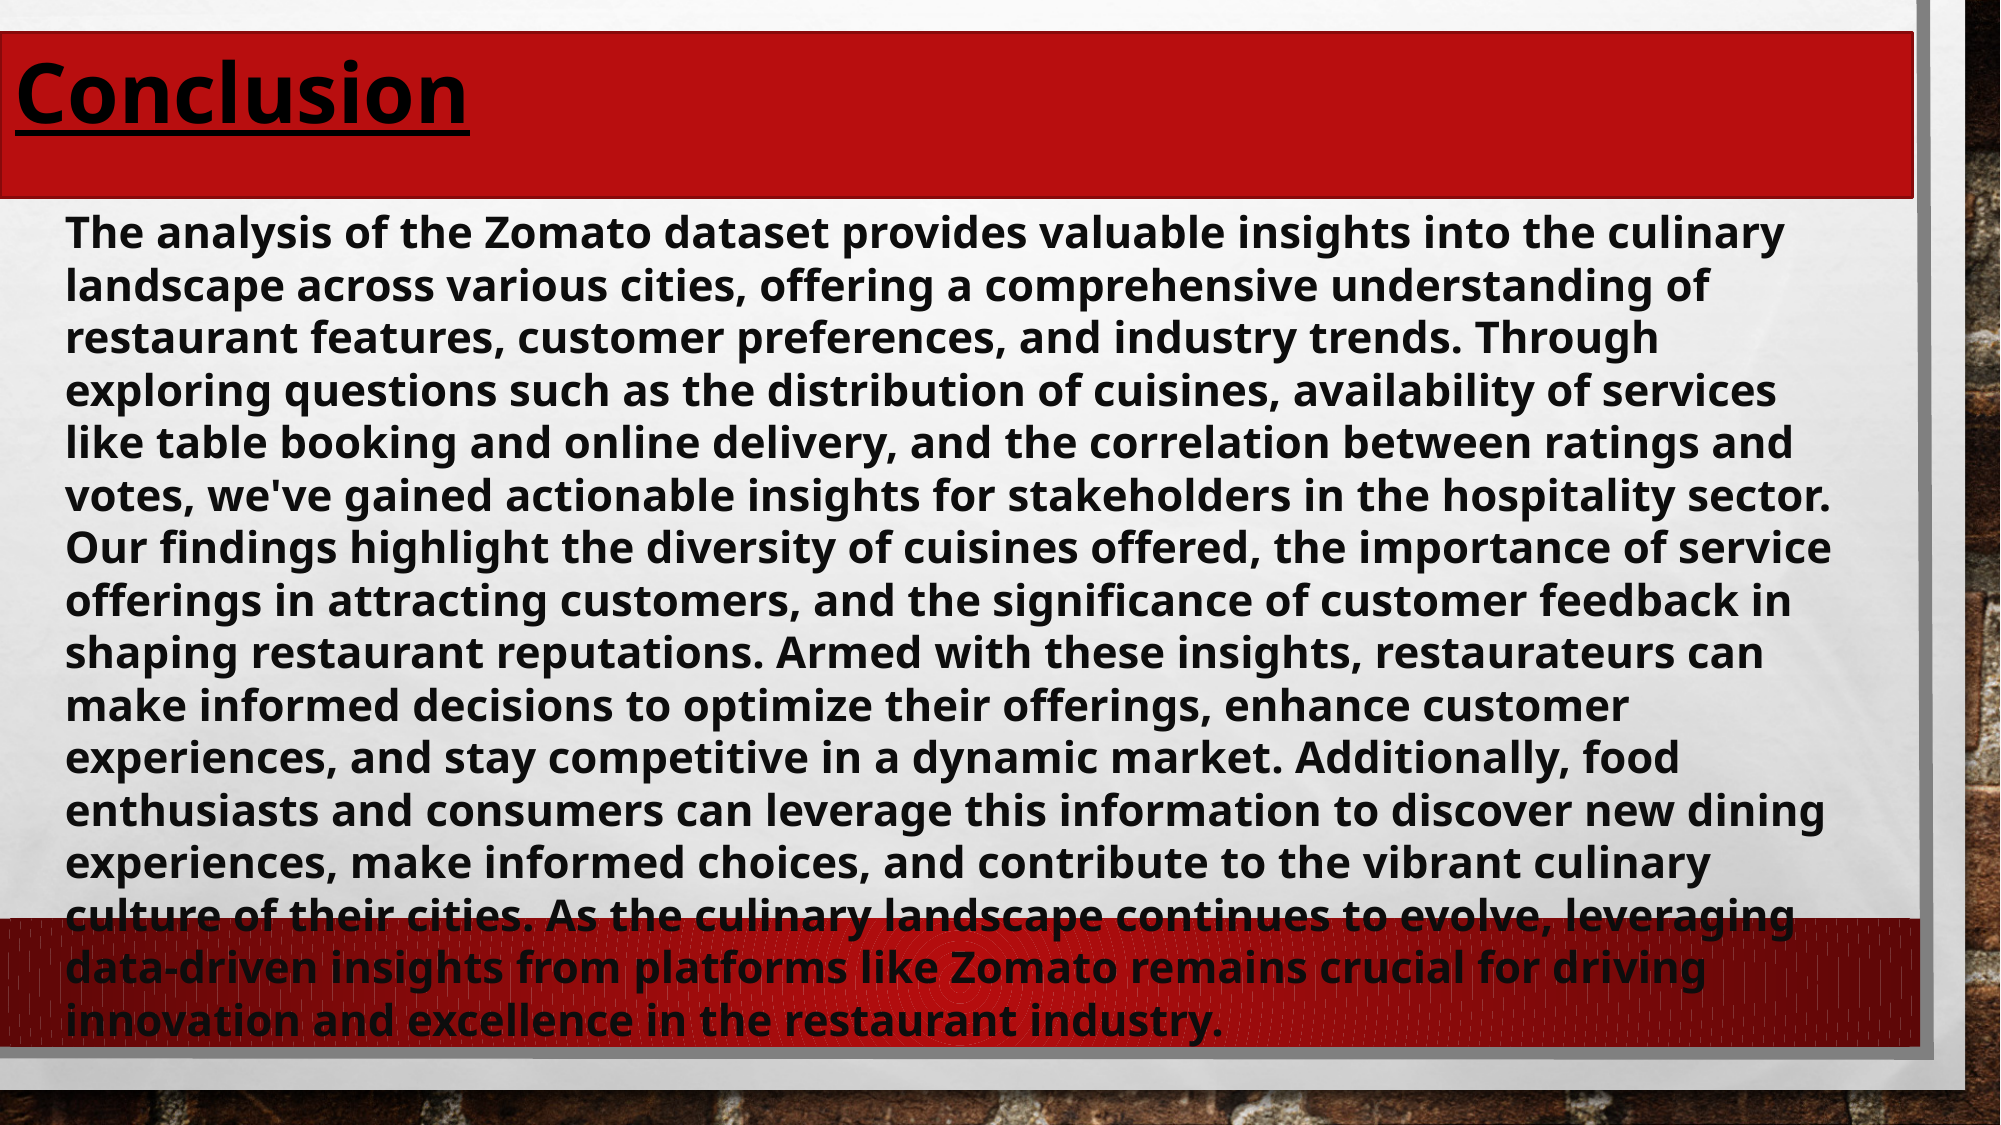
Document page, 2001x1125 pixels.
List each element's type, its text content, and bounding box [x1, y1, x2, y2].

text_box The analysis of the Zomato dataset provides valuable insights into the culinary landscape across various cities, offering a comprehensive understanding of restaurant features, customer preferences, and industry trends. Through exploring questions such as the distribution of cuisines, availability of services like table booking and online delivery, and the correlation between ratings and votes, we've gained actionable insights for stakeholders in the hospitality sector. Our findings highlight the diversity of cuisines offered, the importance of service offerings in attracting customers, and the significance of customer feedback in shaping restaurant reputations. Armed with these insights, restaurateurs can make informed decisions to optimize their offerings, enhance customer experiences, and stay competitive in a dynamic market. Additionally, food enthusiasts and consumers can leverage this information to discover new dining experiences, make informed choices, and contribute to the vibrant culinary culture of their cities. As the culinary landscape continues to evolve, leveraging data-driven insights from platforms like Zomato remains crucial for driving innovation and excellence in the restaurant industry. [50, 197, 1870, 1053]
text_box Conclusion [0, 31, 1914, 199]
picture [0, 0, 2000, 1125]
